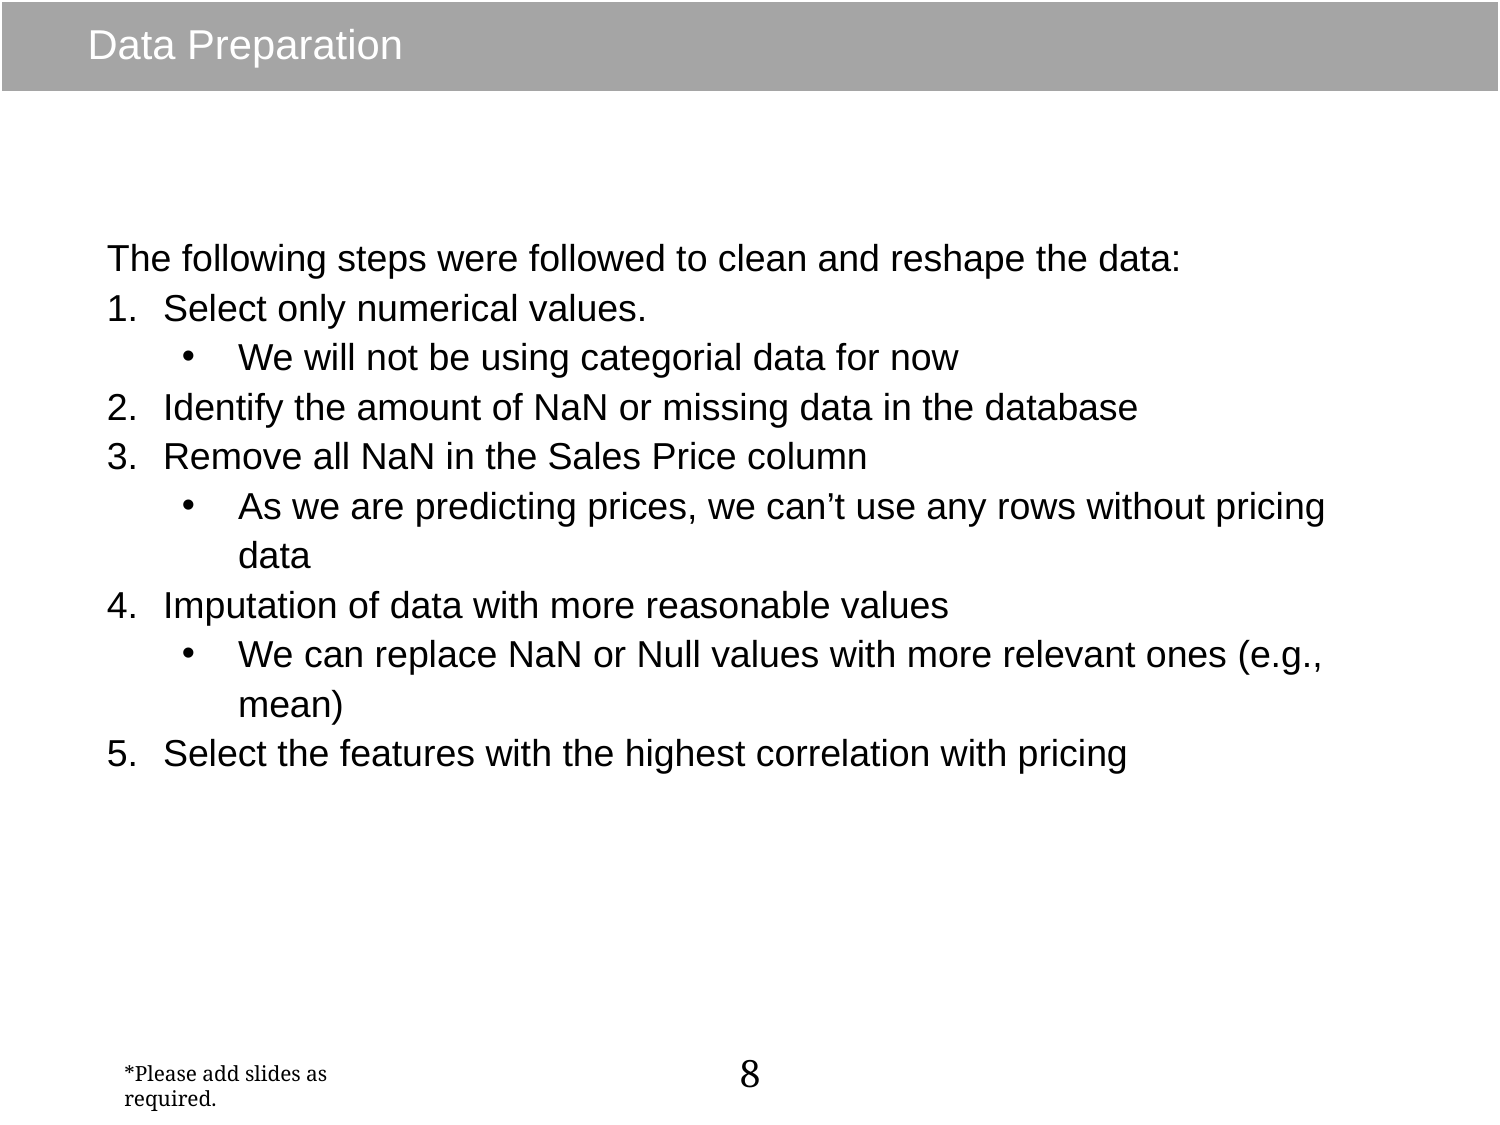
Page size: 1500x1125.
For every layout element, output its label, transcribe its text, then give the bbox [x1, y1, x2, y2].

slide_number 8 [731, 1042, 769, 1125]
text_box *Please add slides as required. [116, 1053, 413, 1118]
list The following steps were followed to clean and reshape the data: Select only numerical values. We will not be using categorial data for now Identify the amount of NaN or missing data in the database Remove all NaN in the Sales Price column As we are predicting prices, we can’t use any rows without pricing data Imputation of data with more reasonable values We can replace NaN or Null values with more relevant ones (e.g., mean) Select the features with the highest correlation with pricing [99, 222, 1401, 903]
title Data Preparation [79, 2, 1231, 91]
